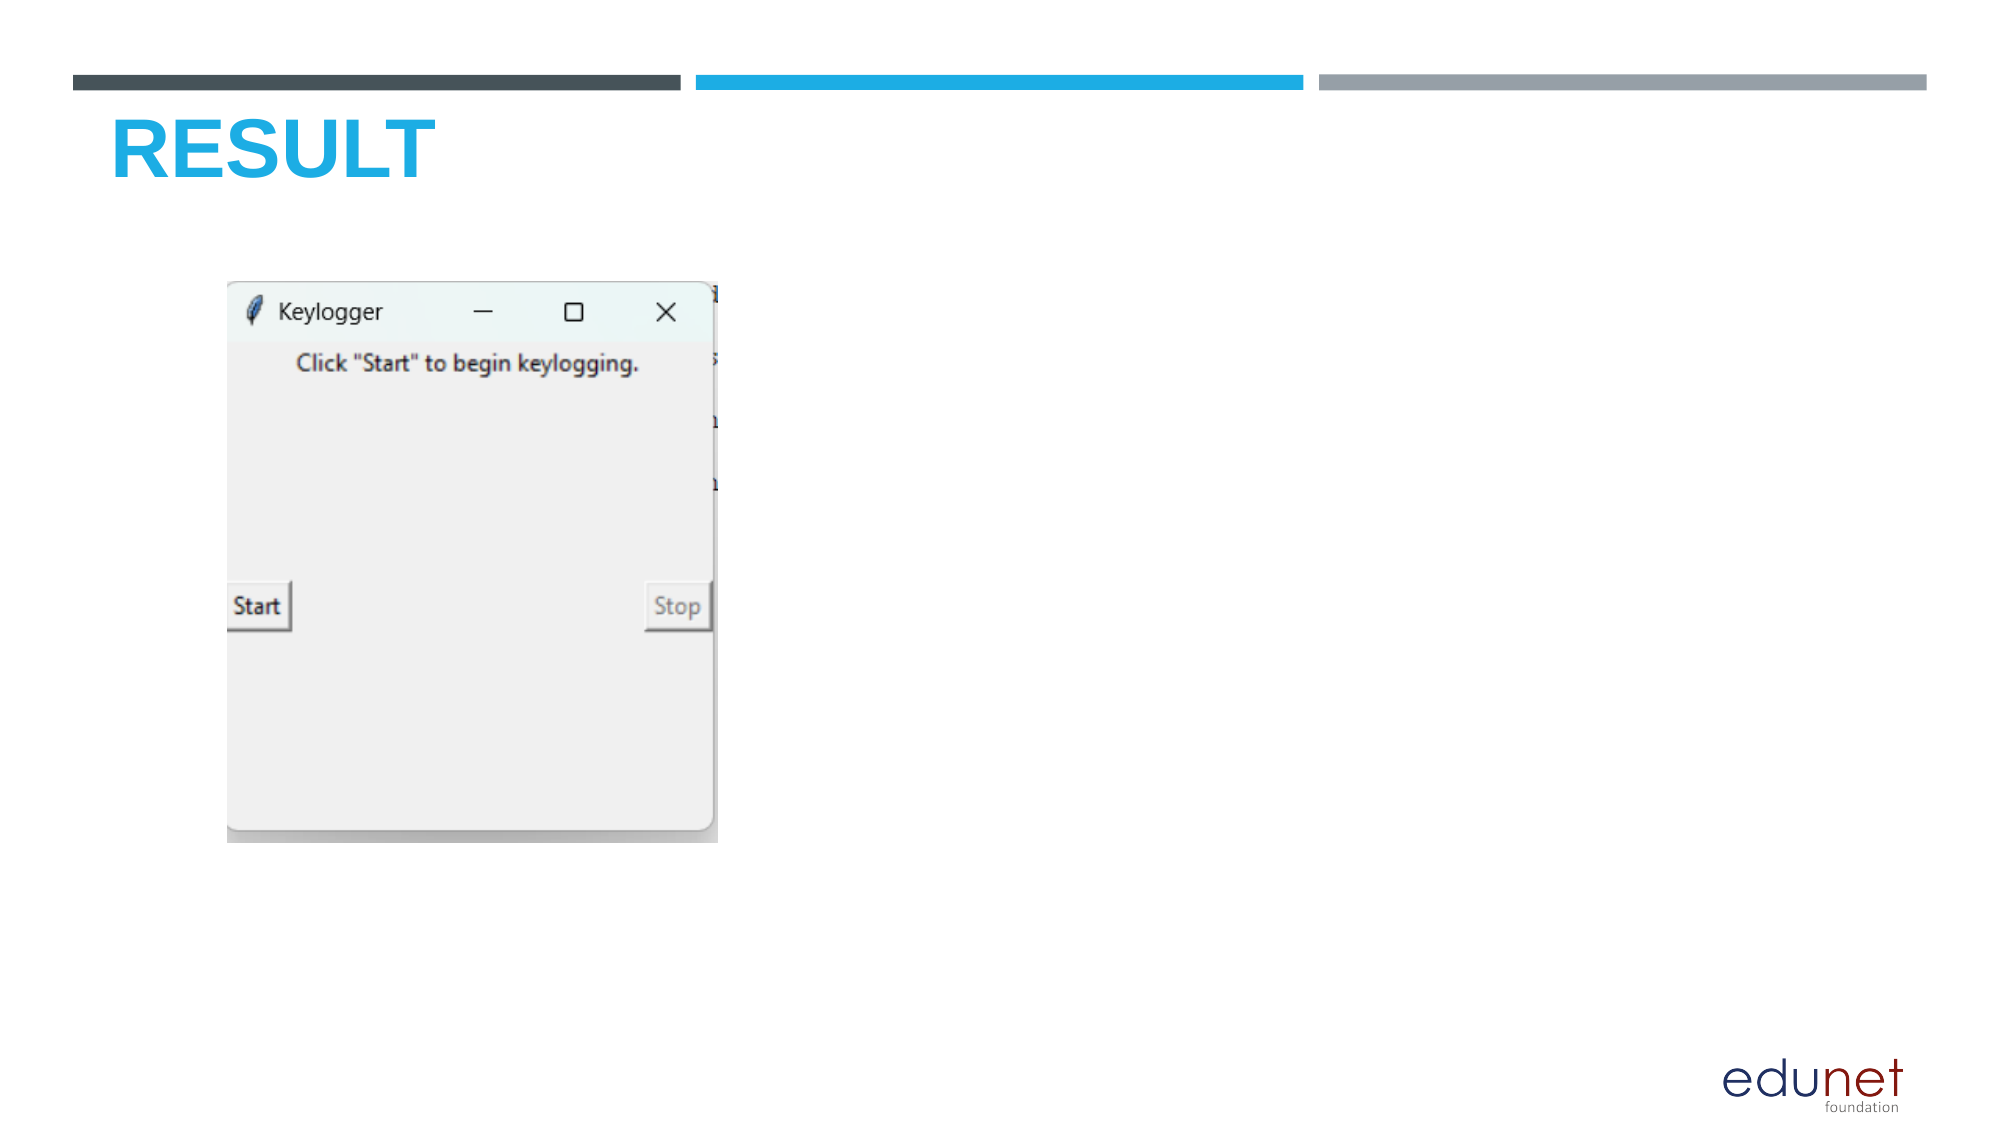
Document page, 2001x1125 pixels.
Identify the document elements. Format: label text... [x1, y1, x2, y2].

picture [227, 281, 718, 843]
title Result [94, 114, 1906, 203]
picture [1719, 1056, 1905, 1116]
